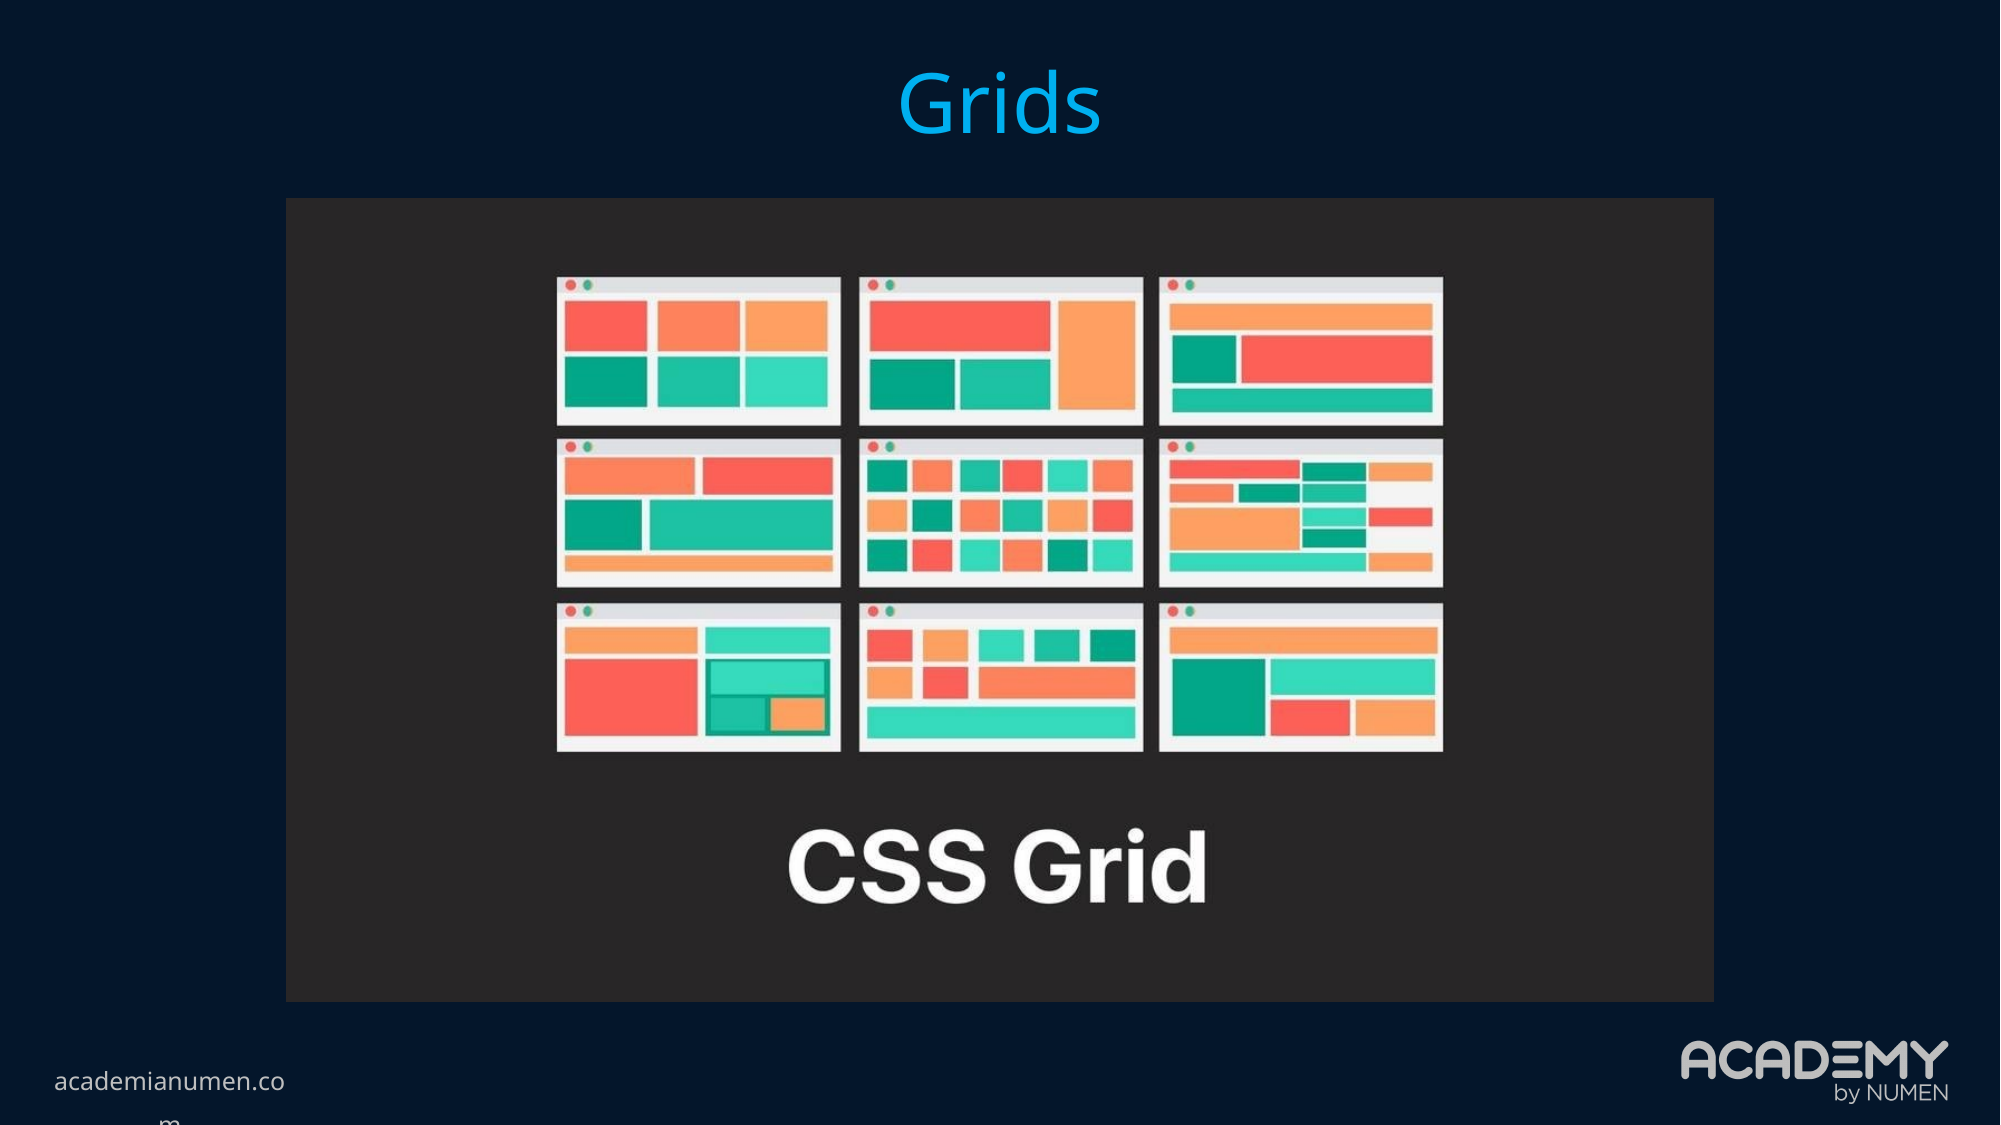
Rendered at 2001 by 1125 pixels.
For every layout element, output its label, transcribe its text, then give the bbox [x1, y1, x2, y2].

picture [1658, 1033, 1967, 1104]
title Grids [0, 38, 2000, 176]
picture [286, 198, 1714, 1002]
